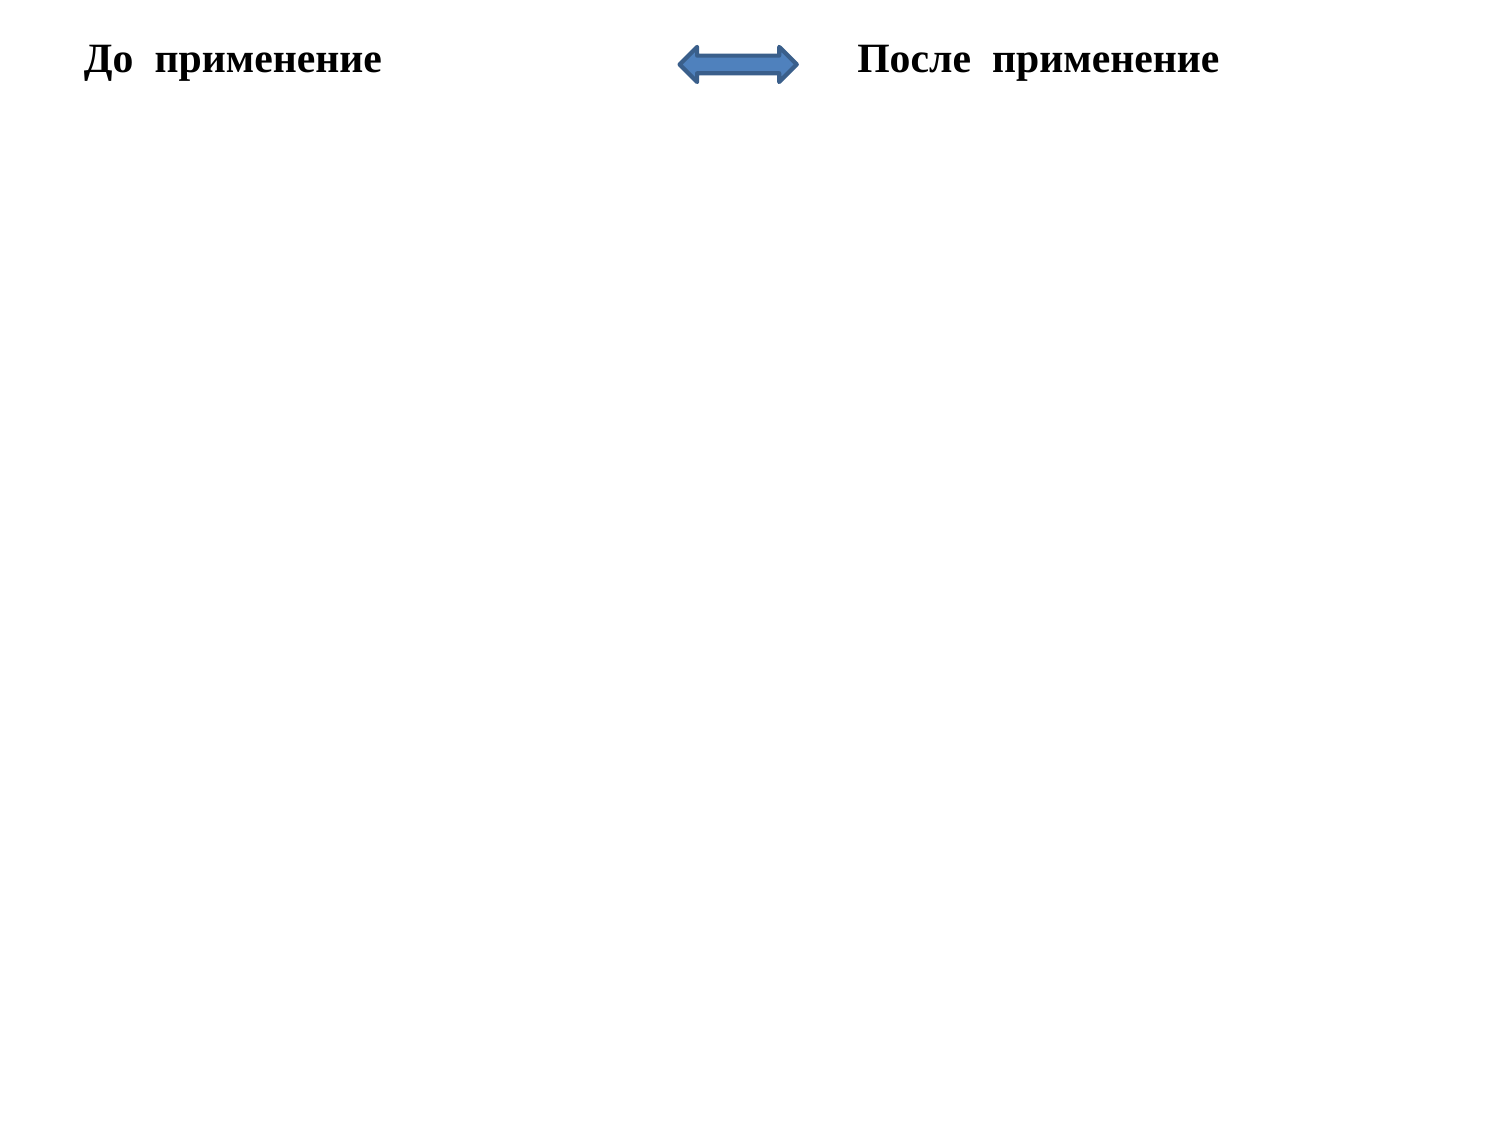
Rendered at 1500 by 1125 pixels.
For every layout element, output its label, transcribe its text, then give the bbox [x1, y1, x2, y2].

text_box До применение [58, 23, 715, 89]
text_box После применение [831, 23, 1489, 89]
text_box [677, 44, 799, 84]
